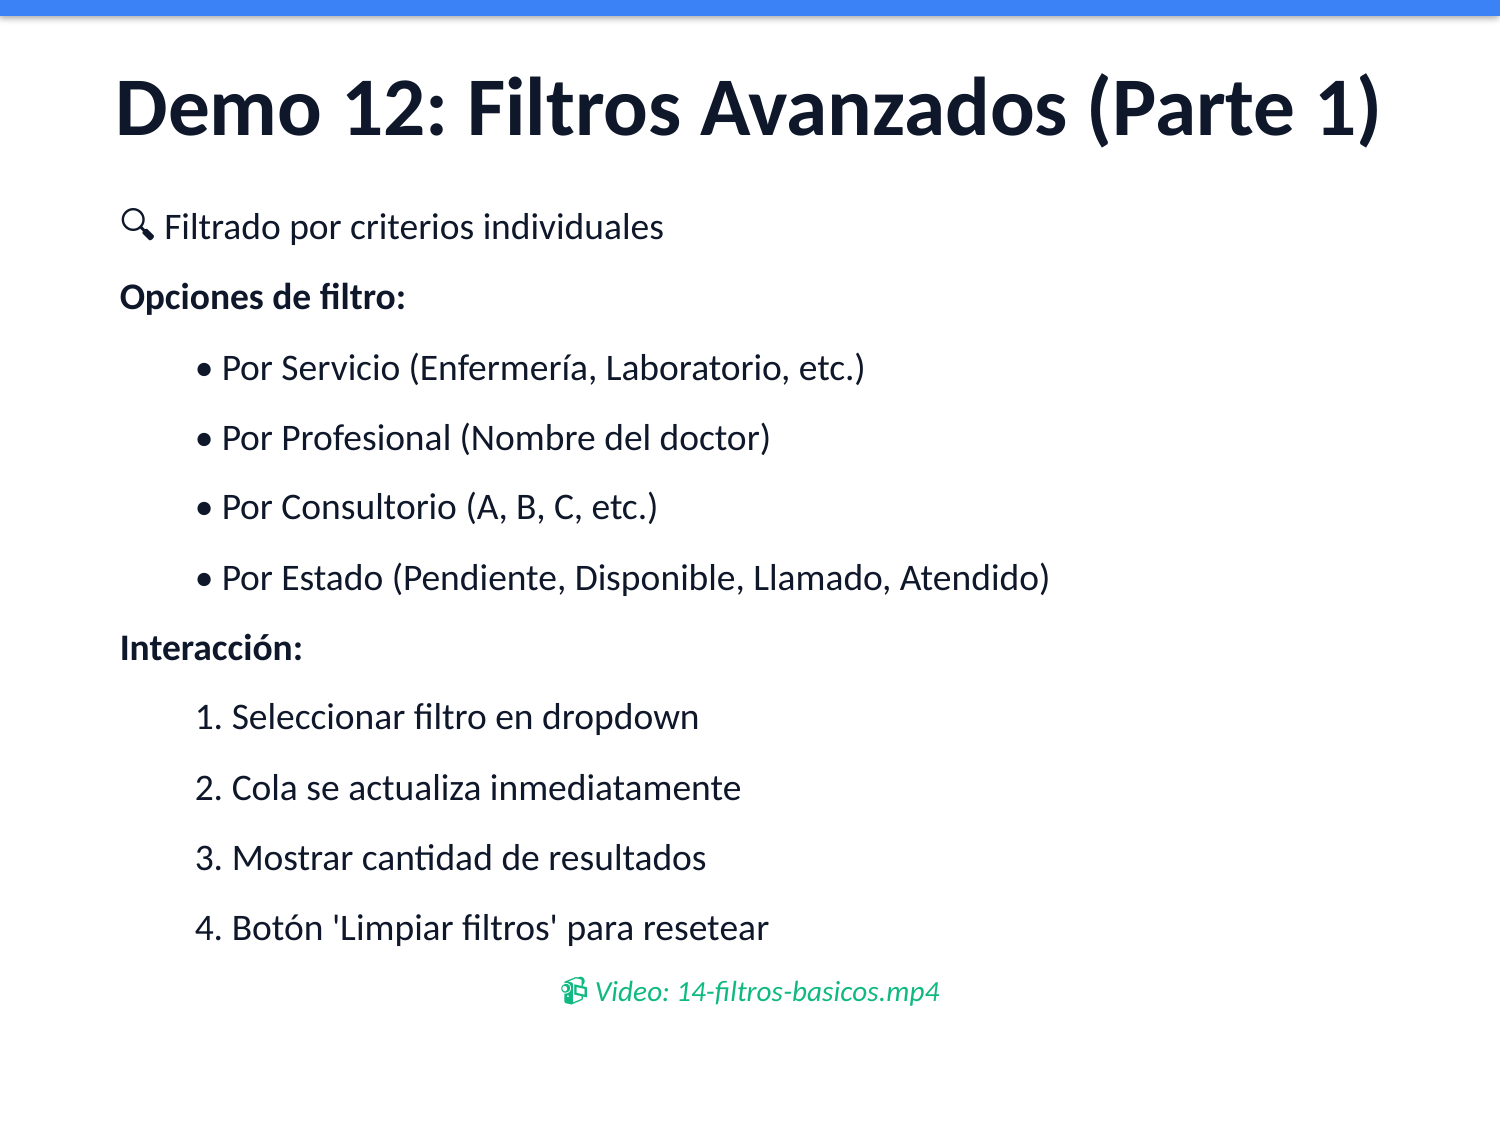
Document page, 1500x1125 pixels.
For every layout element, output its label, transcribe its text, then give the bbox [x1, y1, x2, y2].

text_box [0, 0, 1500, 16]
text_box 🔍 Filtrado por criterios individuales Opciones de filtro: • Por Servicio (Enfermería, Laboratorio, etc.) • Por Profesional (Nombre del doctor) • Por Consultorio (A, B, C, etc.) • Por Estado (Pendiente, Disponible, Llamado, Atendido) Interacción: 1. Seleccionar filtro en dropdown 2. Cola se actualiza inmediatamente 3. Mostrar cantidad de resultados 4. Botón 'Limpiar filtros' para resetear [104, 194, 1395, 956]
text_box Demo 12: Filtros Avanzados (Parte 1) [100, 45, 1399, 160]
text_box 📹 Video: 14-filtros-basicos.mp4 [545, 964, 955, 1015]
